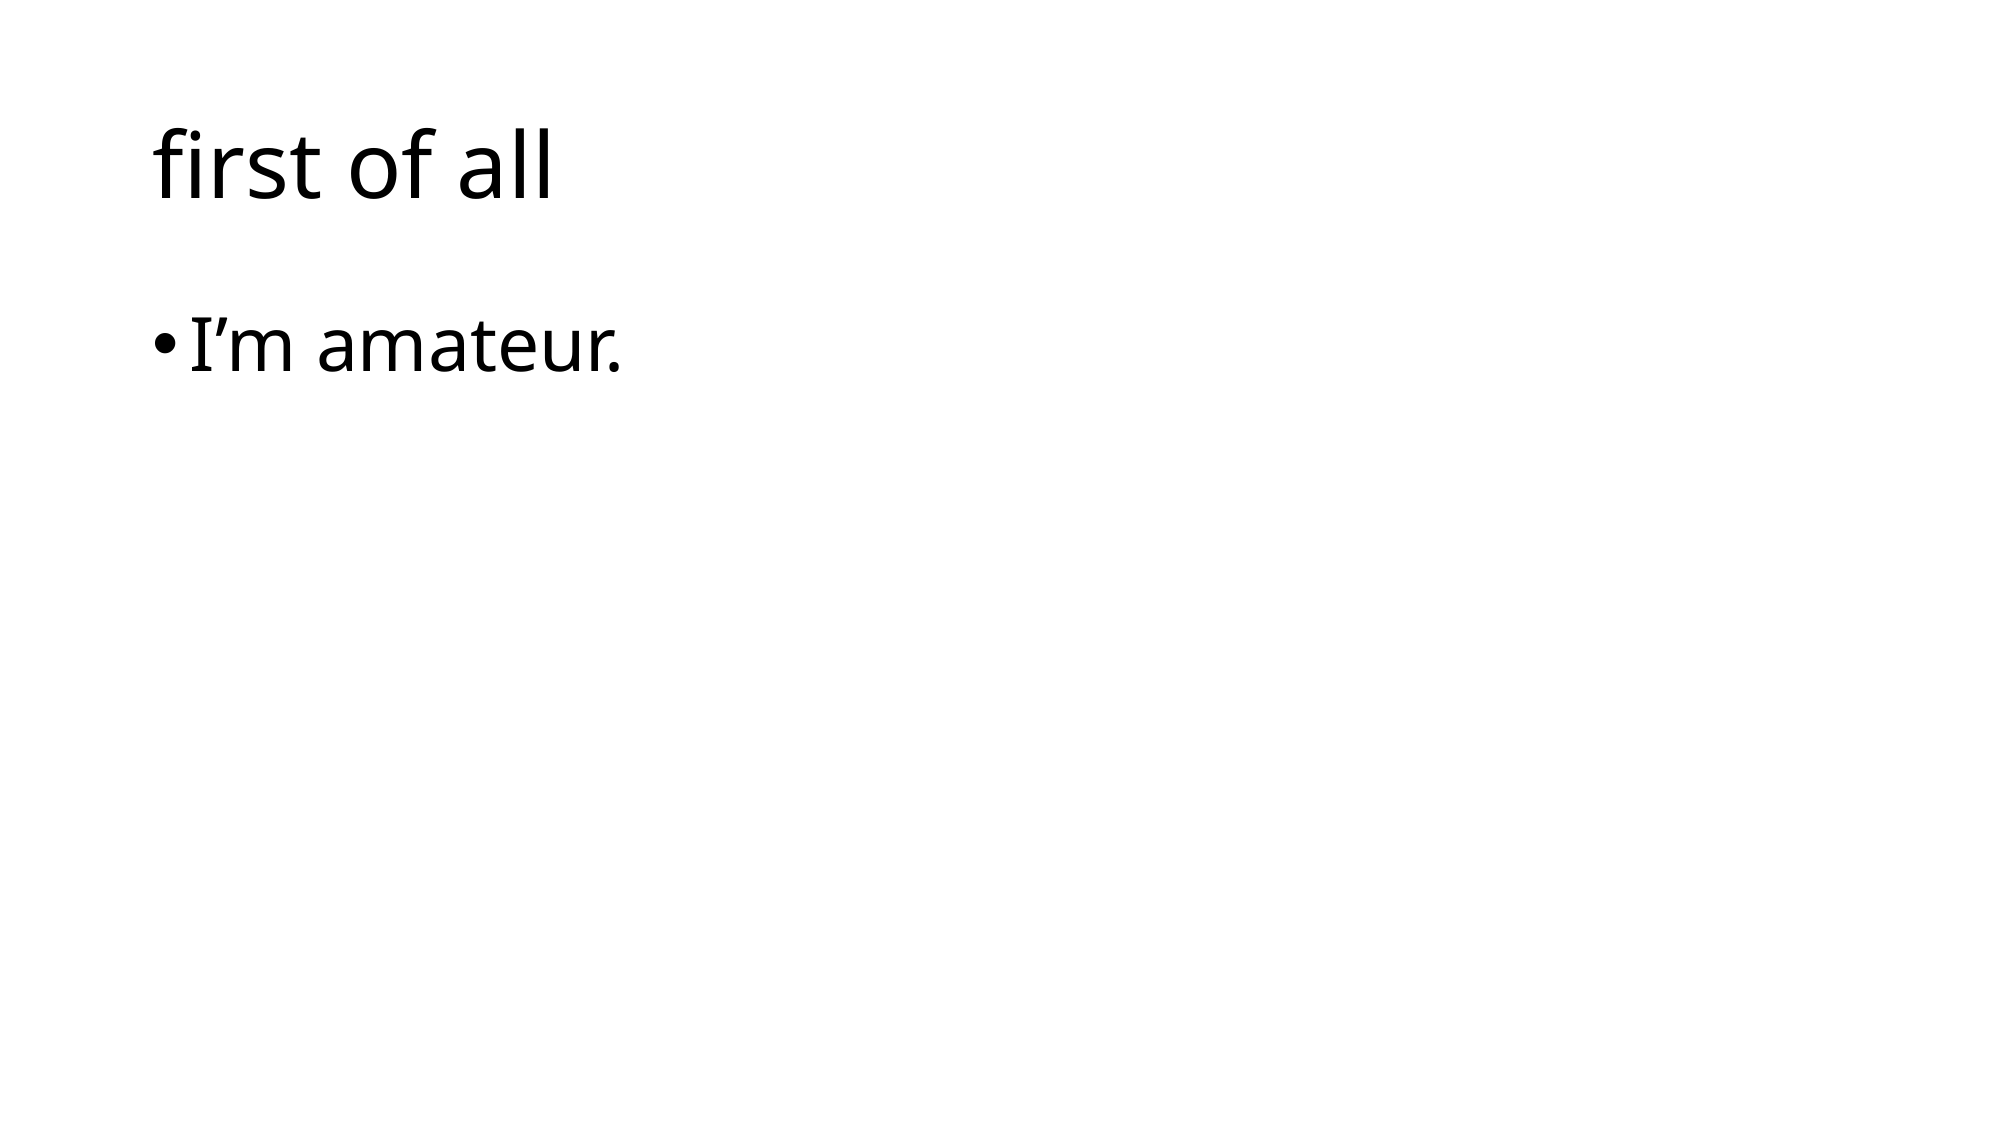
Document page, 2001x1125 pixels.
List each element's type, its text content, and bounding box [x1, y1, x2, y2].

title first of all [137, 59, 1863, 278]
list I’m amateur. [137, 299, 1863, 1014]
